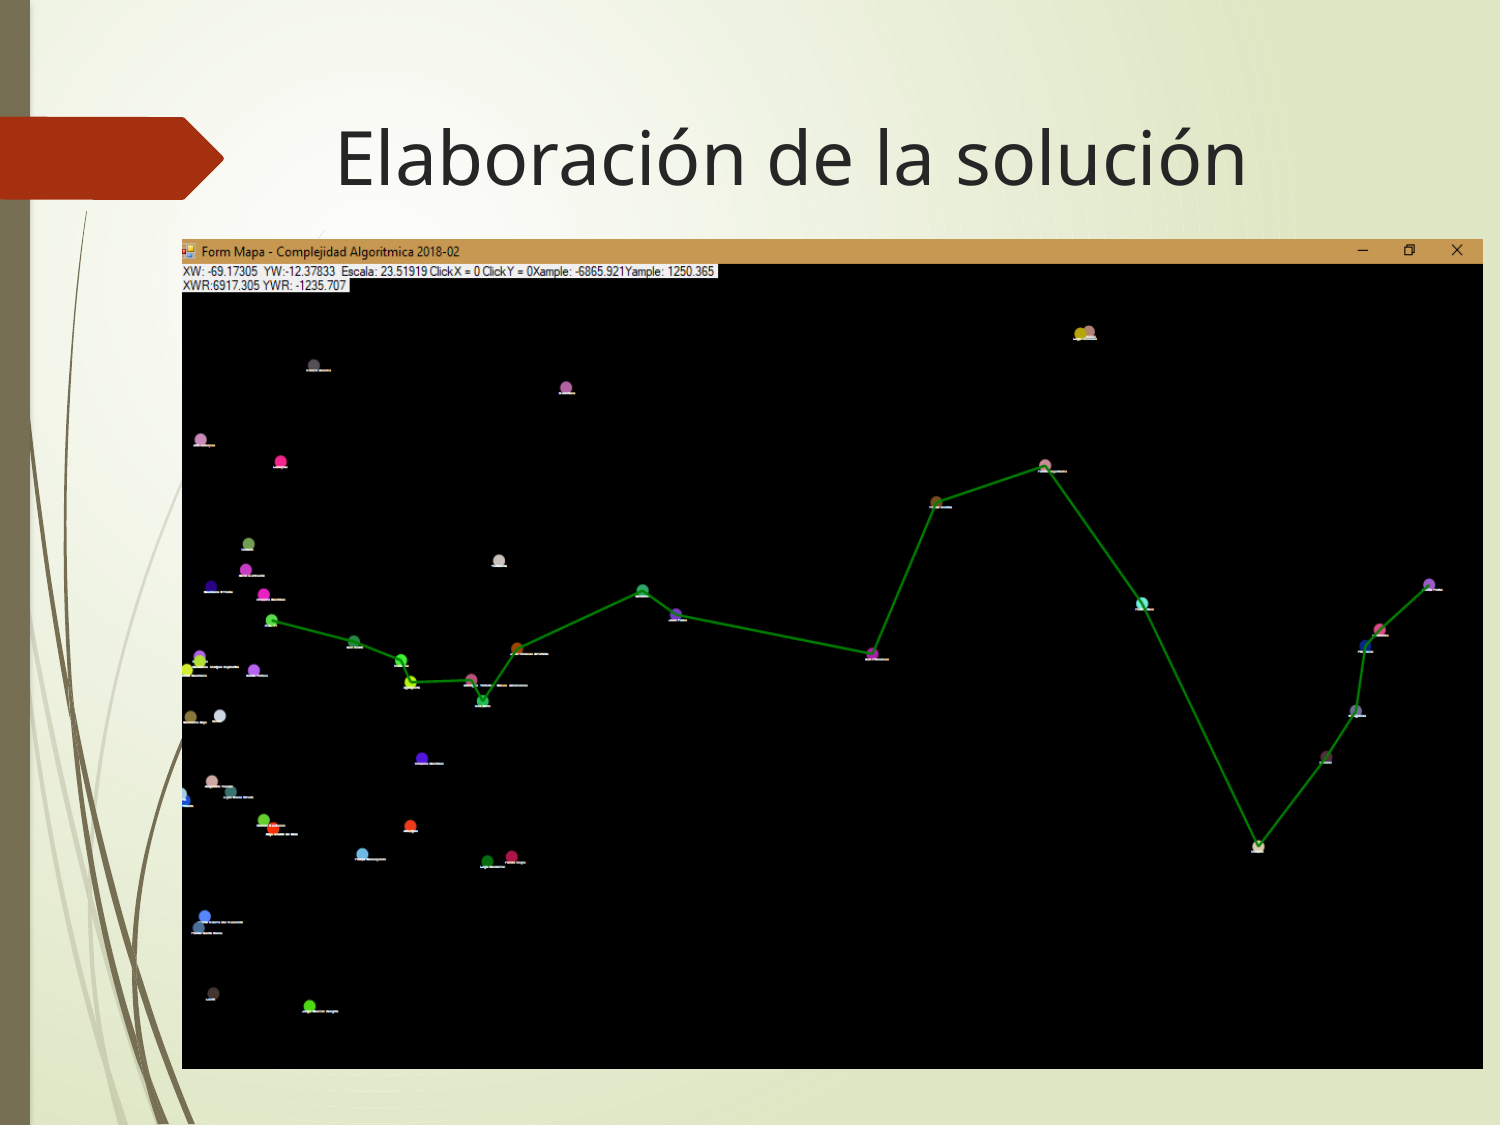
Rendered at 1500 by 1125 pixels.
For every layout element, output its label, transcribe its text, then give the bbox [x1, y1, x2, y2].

title Elaboración de la solución [319, 102, 1400, 238]
picture [181, 239, 1483, 1069]
